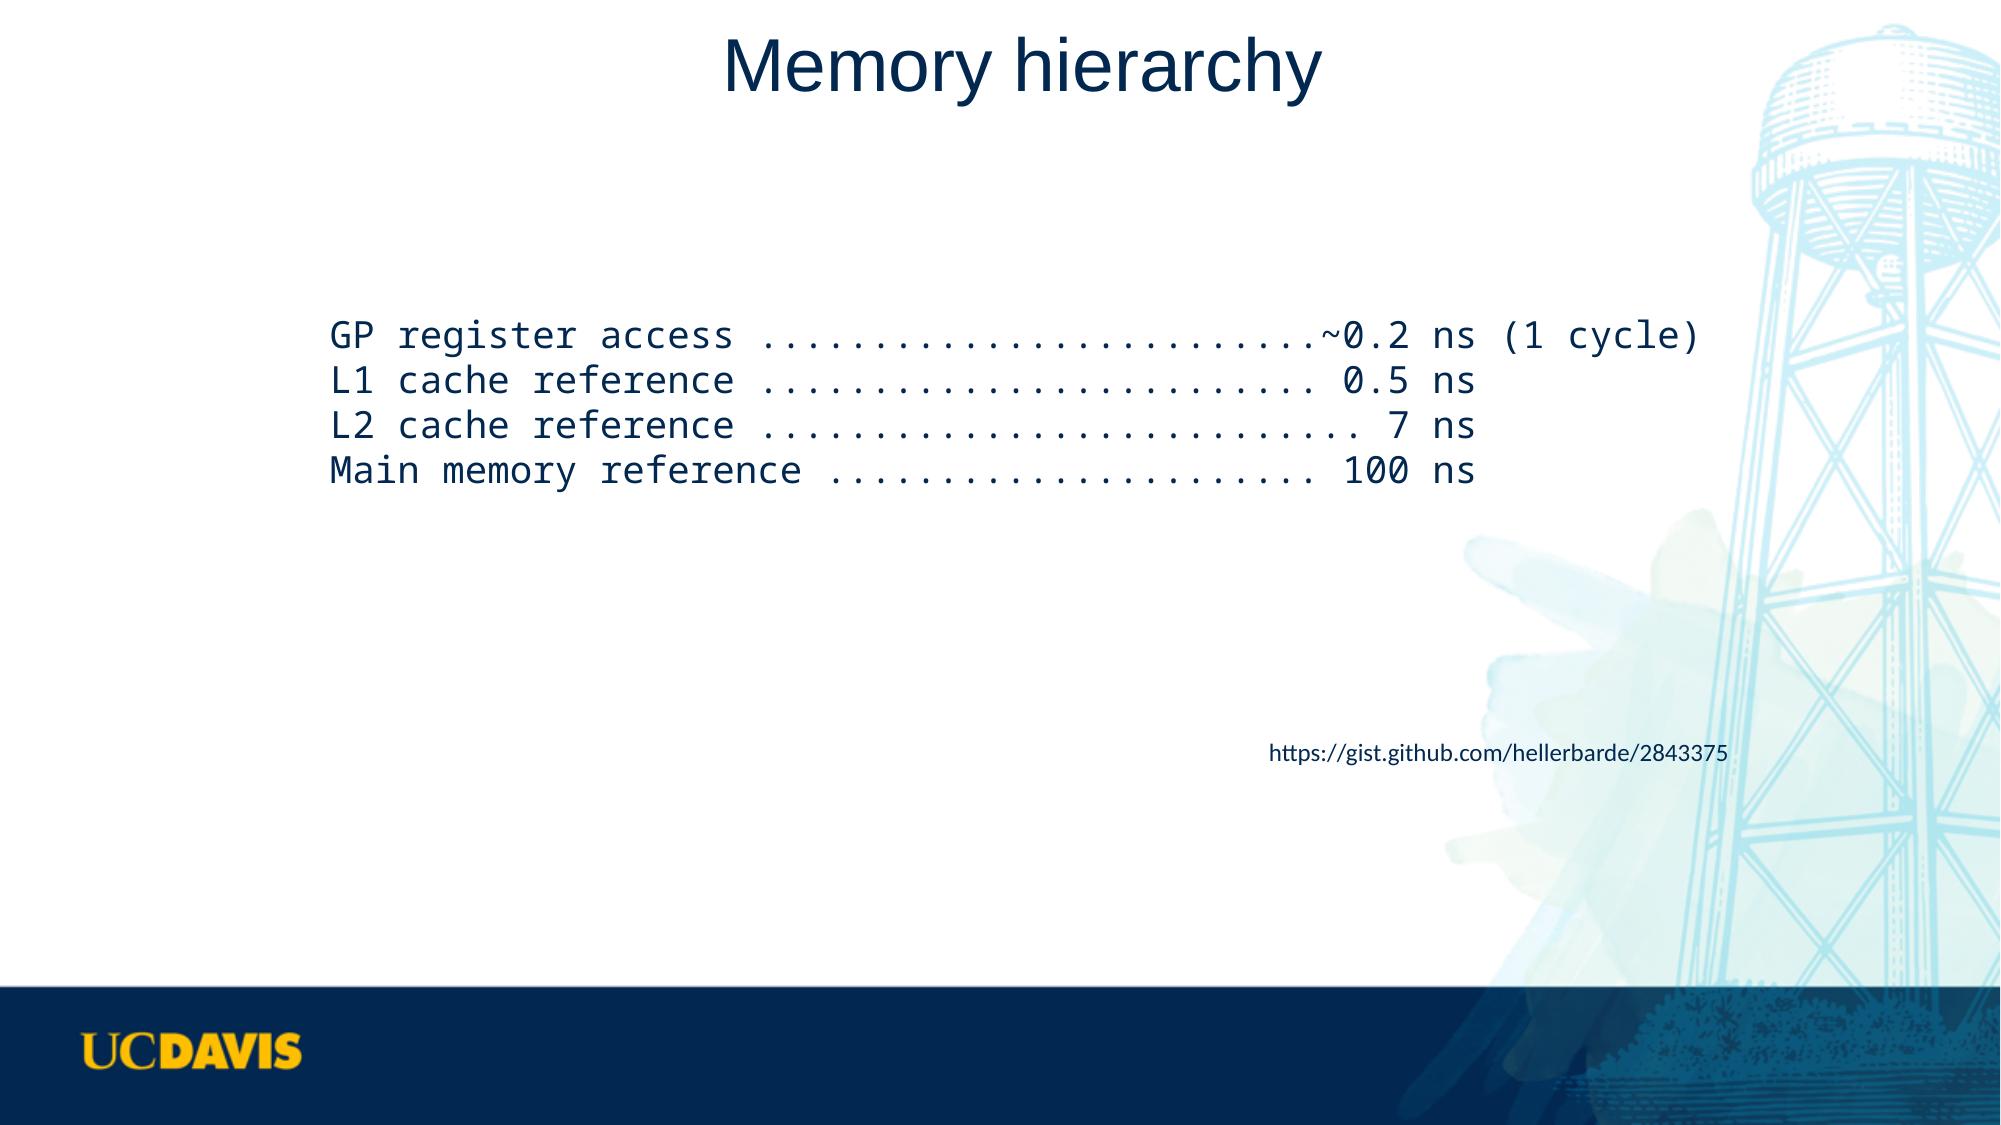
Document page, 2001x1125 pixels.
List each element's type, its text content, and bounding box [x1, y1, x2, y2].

title Memory hierarchy [0, 0, 2000, 115]
list GP register access .........................~0.2 ns (1 cycle) L1 cache reference ......................... 0.5 ns L2 cache reference ........................... 7 ns Main memory reference ...................... 100 ns [314, 303, 1813, 563]
text_box https://gist.github.com/hellerbarde/2843375 [1254, 729, 2000, 774]
picture [0, 0, 2001, 1125]
